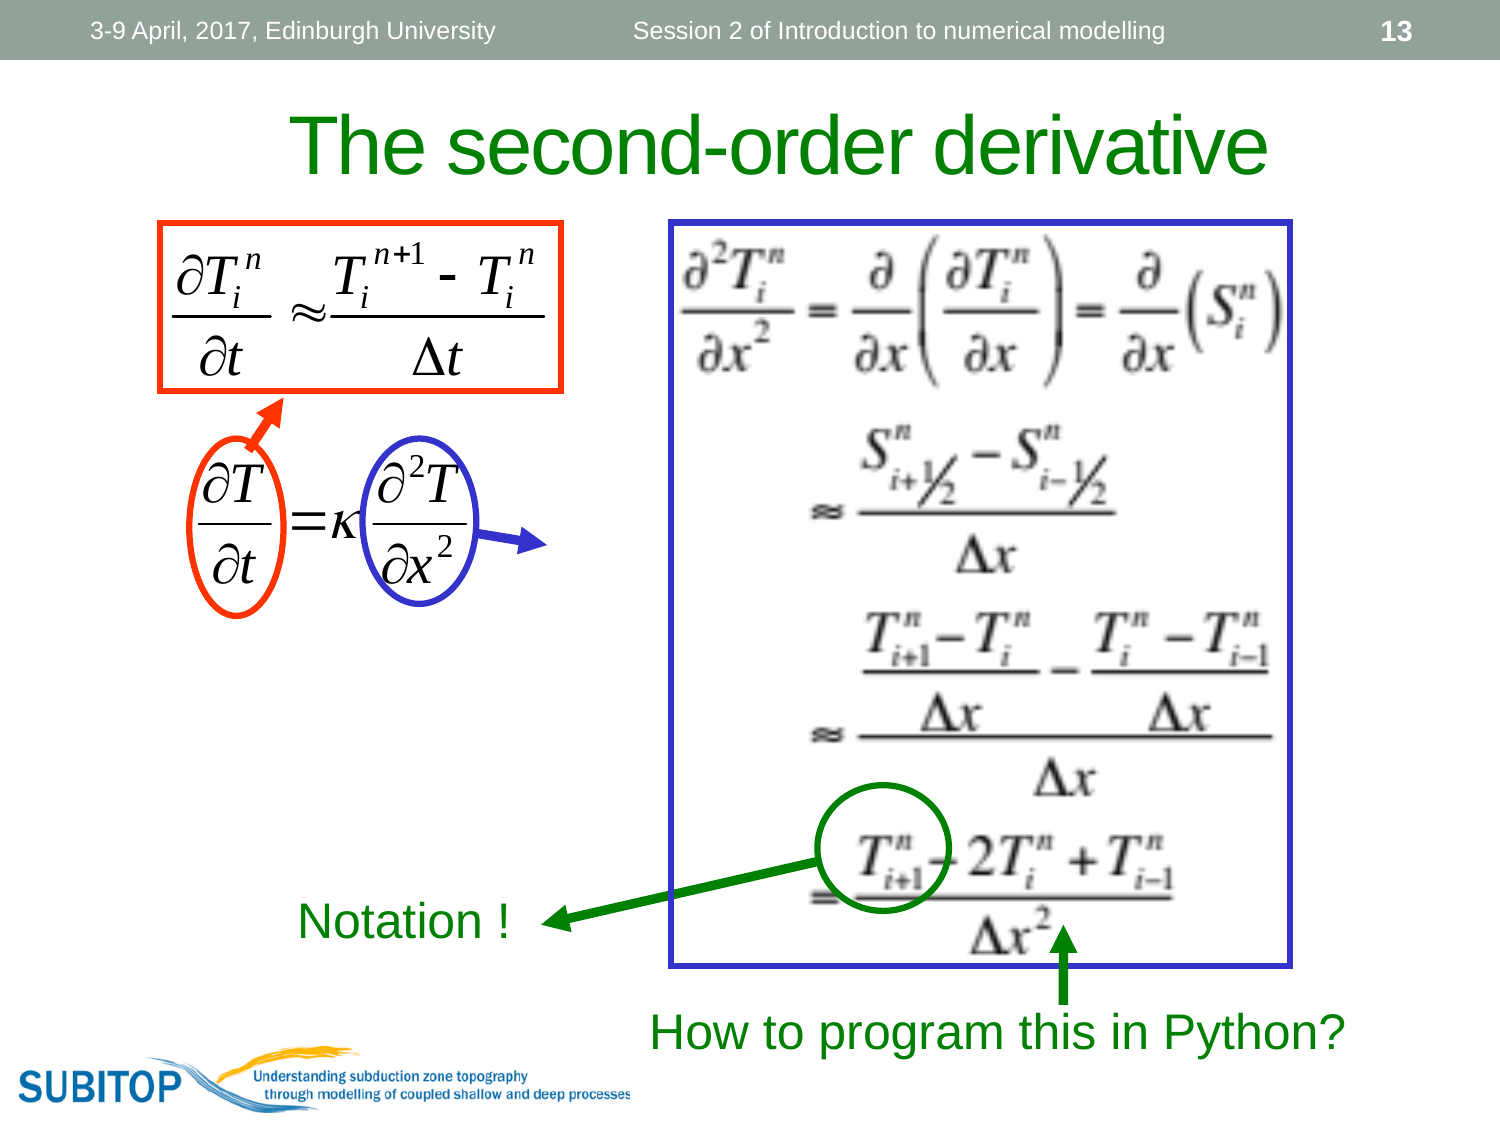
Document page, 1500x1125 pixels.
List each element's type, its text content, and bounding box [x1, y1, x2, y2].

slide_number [75, 3, 550, 57]
text_box [258, 397, 284, 435]
text_box [490, 535, 548, 550]
text_box How to program this in Python? [634, 992, 1362, 1067]
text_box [163, 226, 559, 388]
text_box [673, 225, 1288, 963]
slide_number 13 [1365, 3, 1445, 57]
text_box Notation ! [282, 880, 526, 956]
footer Session 2 of Introduction to numerical modelling [562, 3, 1238, 57]
text_box [541, 895, 668, 929]
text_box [189, 438, 480, 596]
text_box The second-order derivative [104, 80, 1455, 202]
text_box [211, 603, 261, 616]
